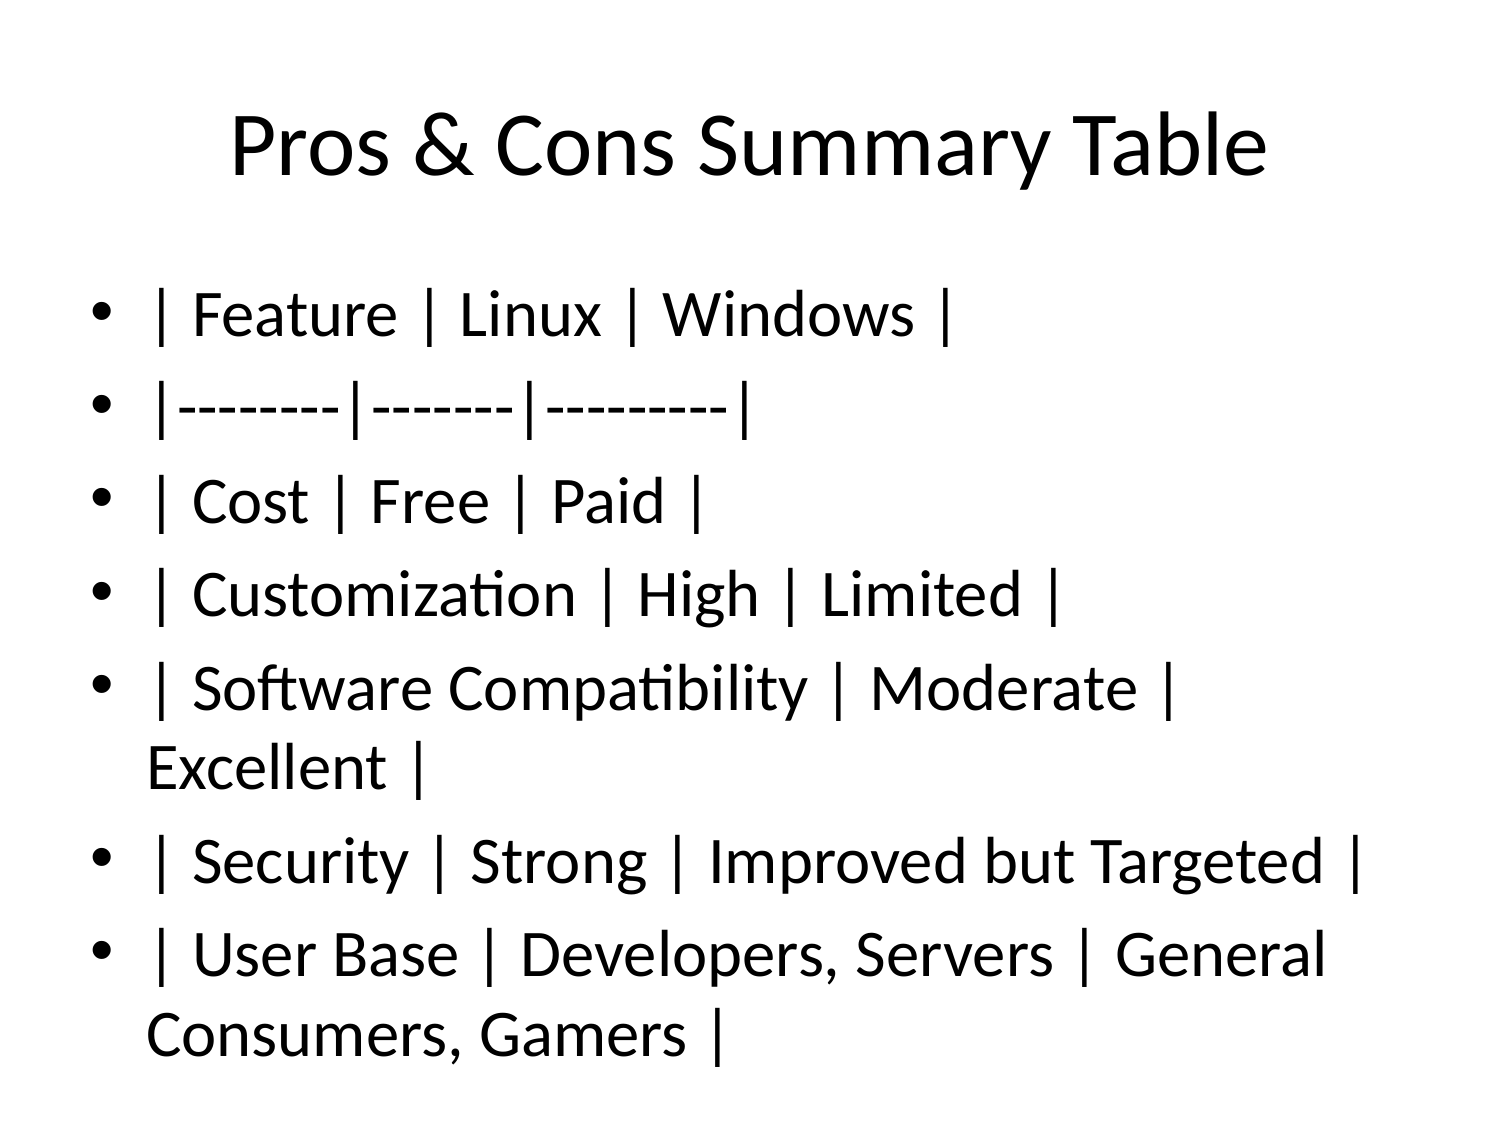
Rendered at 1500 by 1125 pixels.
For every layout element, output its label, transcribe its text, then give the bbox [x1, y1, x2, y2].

title Pros & Cons Summary Table [75, 45, 1425, 233]
list | Feature | Linux | Windows | |--------|-------|---------| | Cost | Free | Paid | | Customization | High | Limited | | Software Compatibility | Moderate | Excellent | | Security | Strong | Improved but Targeted | | User Base | Developers, Servers | General Consumers, Gamers | [75, 262, 1425, 1005]
